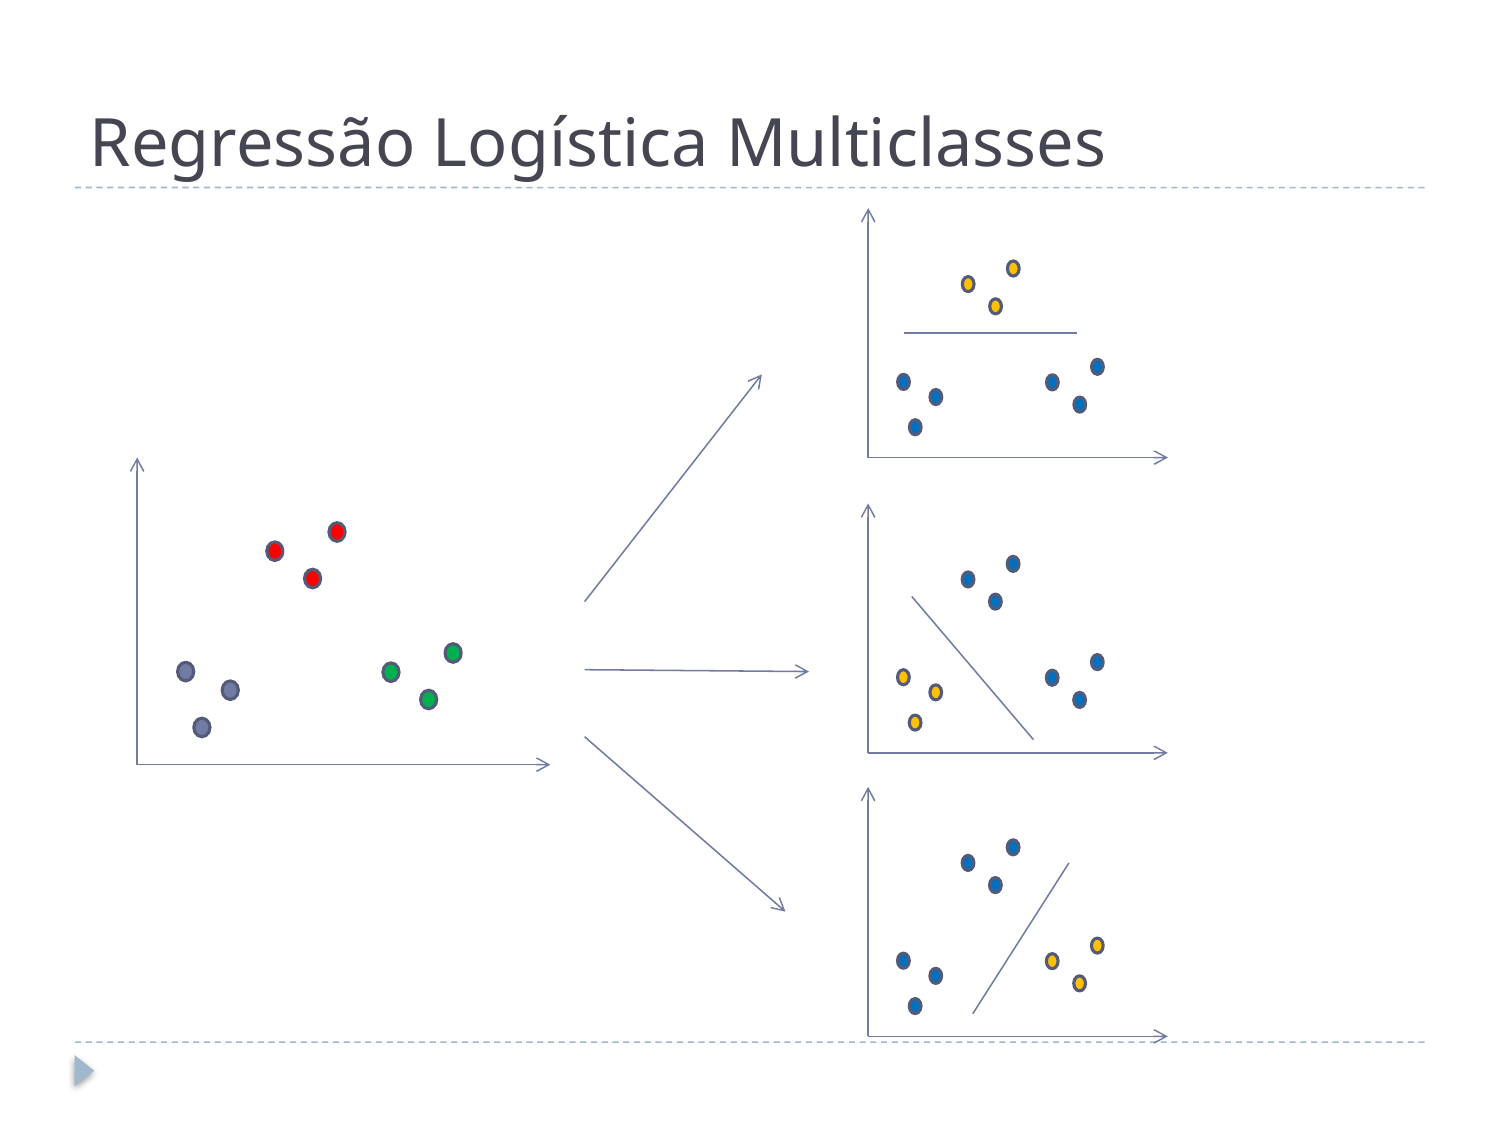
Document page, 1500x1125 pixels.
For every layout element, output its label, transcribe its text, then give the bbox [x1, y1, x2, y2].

text_box [895, 951, 911, 970]
text_box [895, 668, 905, 687]
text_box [911, 596, 1034, 740]
text_box [1044, 668, 1060, 687]
text_box [907, 997, 923, 1016]
text_box [1005, 838, 1021, 857]
title Regressão Logística Multiclasses [75, 24, 1425, 188]
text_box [972, 862, 1070, 1014]
text_box [960, 570, 976, 589]
text_box [928, 966, 944, 985]
text_box [1089, 653, 1105, 672]
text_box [584, 374, 762, 602]
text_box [136, 457, 551, 765]
text_box [1089, 936, 1105, 955]
text_box [1075, 974, 1088, 993]
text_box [584, 736, 786, 912]
text_box [1072, 690, 1088, 709]
text_box [989, 592, 1002, 596]
text_box [1005, 554, 1021, 573]
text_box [867, 207, 1169, 458]
text_box [960, 853, 976, 872]
